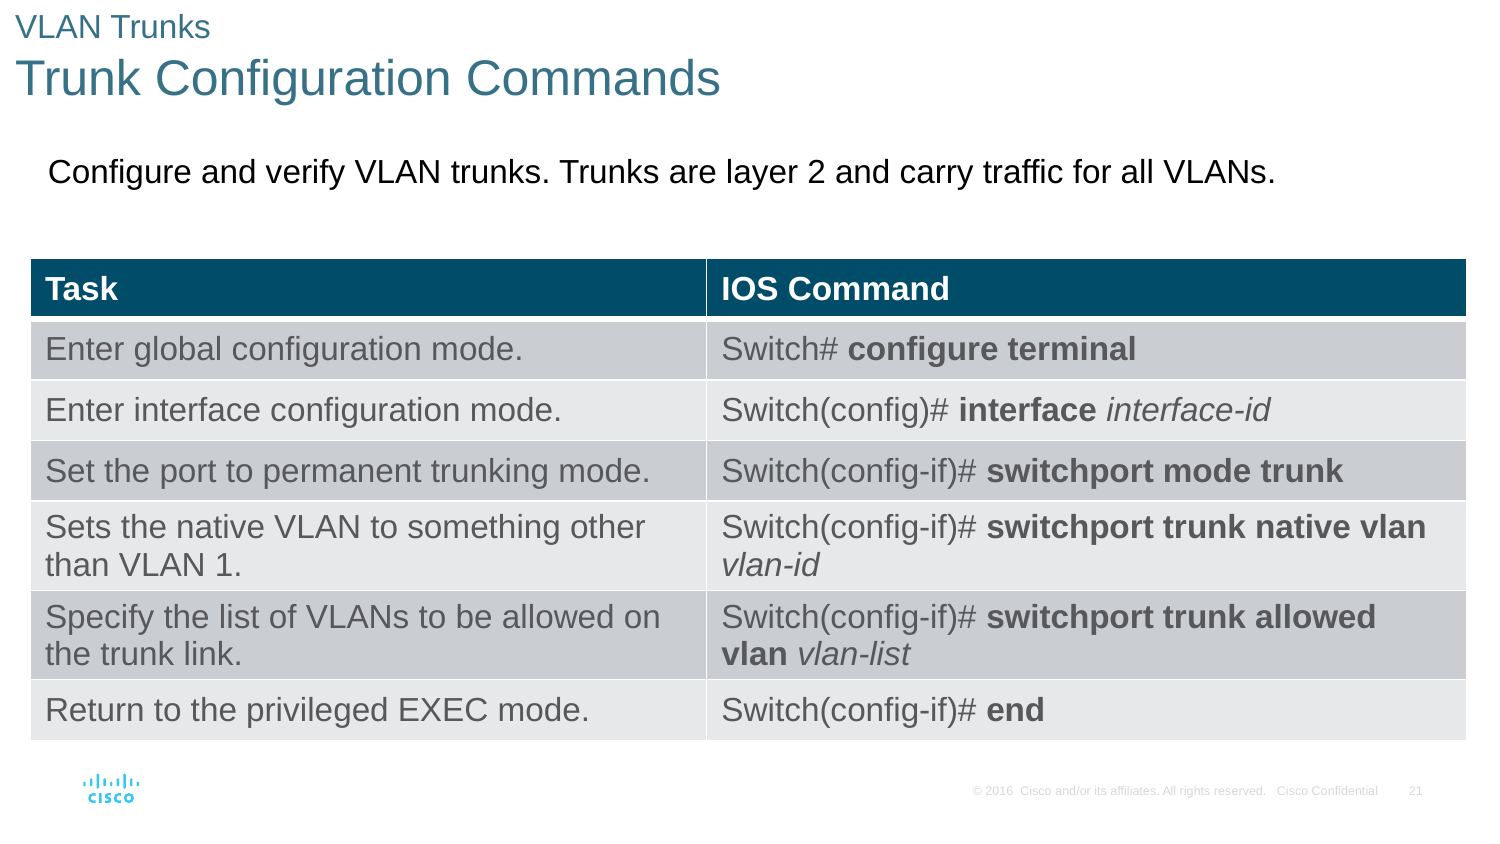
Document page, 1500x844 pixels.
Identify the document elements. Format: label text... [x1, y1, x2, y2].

table_cell Set the port to permanent trunking mode. [31, 441, 706, 500]
table_cell Sets the native VLAN to something other than VLAN 1. [31, 502, 706, 590]
table_cell Switch# configure terminal [707, 322, 1466, 379]
table_header Task [31, 259, 706, 316]
table_cell Specify the list of VLANs to be allowed on the trunk link. [31, 591, 706, 679]
table_cell Switch(config-if)# end [707, 680, 1466, 740]
table_header IOS Command [707, 259, 1466, 316]
list Configure and verify VLAN trunks. Trunks are layer 2 and carry traffic for all VLANs. [33, 143, 1478, 236]
title VLAN Trunks Trunk Configuration Commands [0, 0, 1500, 111]
table_cell Switch(config-if)# switchport trunk allowed vlan vlan-list [707, 591, 1466, 679]
table_cell Switch(config-if)# switchport trunk native vlan vlan-id [707, 502, 1466, 590]
table_cell Return to the privileged EXEC mode. [31, 680, 706, 740]
table_cell Enter interface configuration mode. [31, 381, 706, 440]
table_cell Switch(config)# interface interface-id [707, 381, 1466, 440]
table_cell Enter global configuration mode. [31, 322, 706, 379]
table_cell Switch(config-if)# switchport mode trunk [707, 441, 1466, 500]
